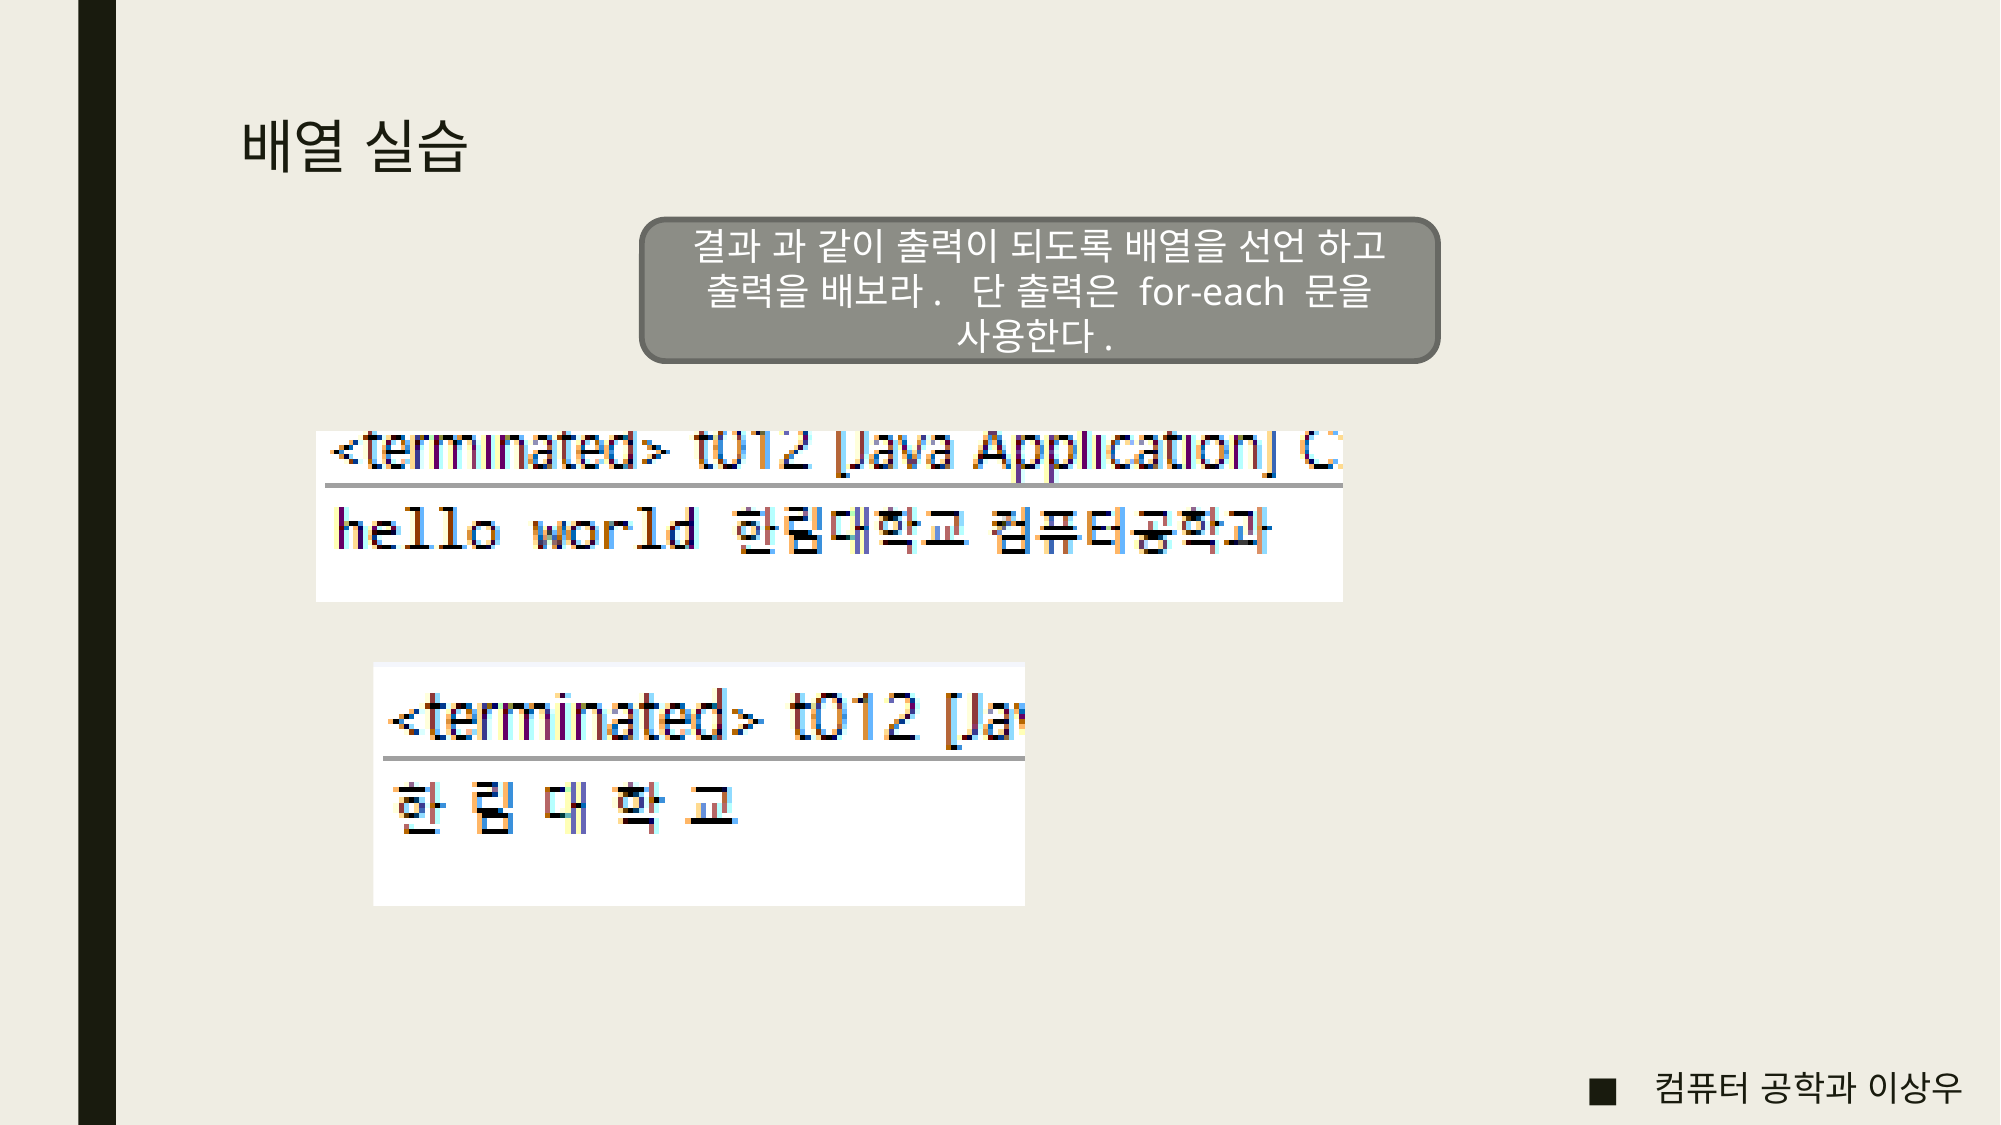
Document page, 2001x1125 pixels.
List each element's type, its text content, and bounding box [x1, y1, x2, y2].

text_box 결과 과 같이 출력이 되도록 배열을 선언 하고 출력을 배보라. 단 출력은 for-each 문을 사용한다. [638, 216, 1441, 364]
title 배열 실습 [225, 111, 522, 193]
text_box 컴퓨터 공학과 이상우 [1571, 1062, 2000, 1125]
picture [373, 662, 1025, 906]
picture [315, 431, 1343, 602]
